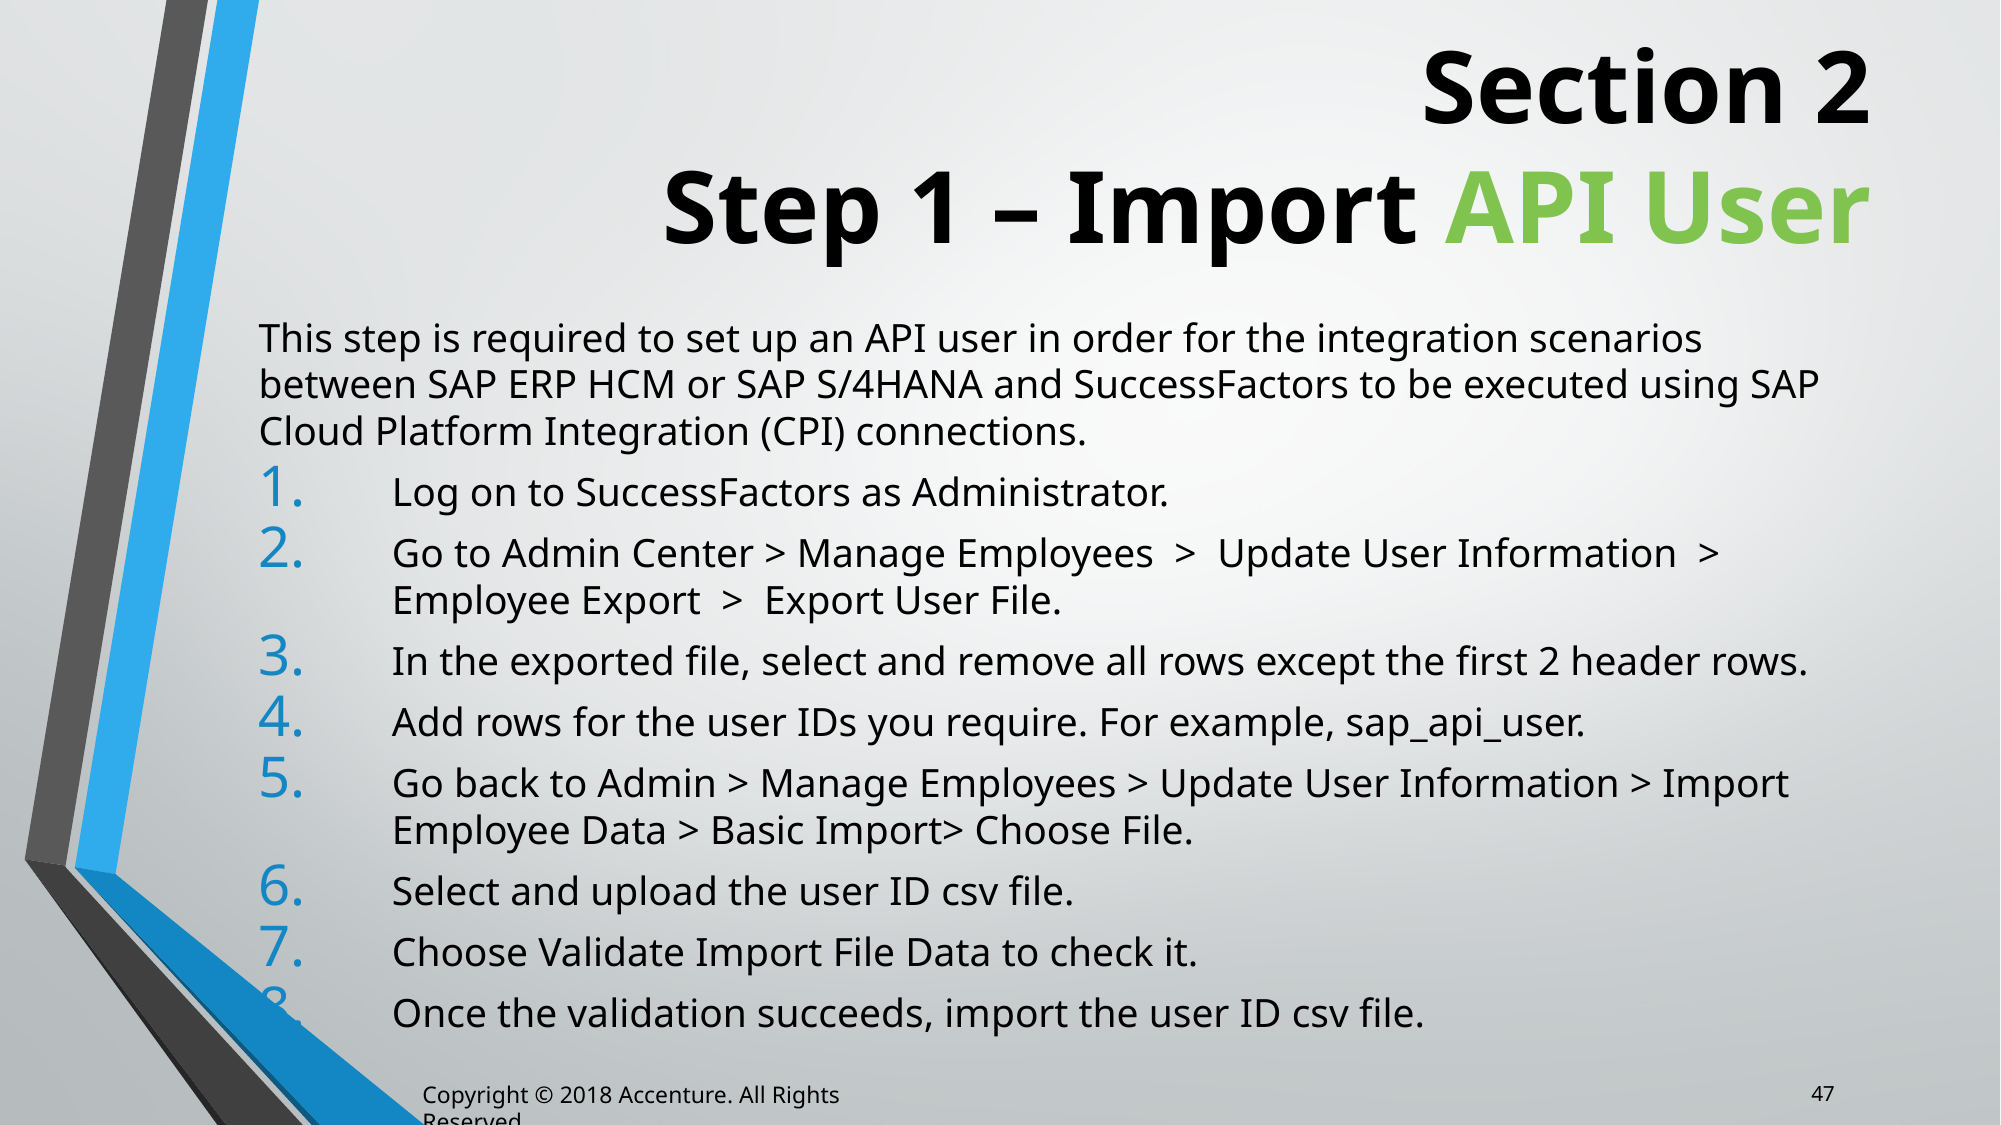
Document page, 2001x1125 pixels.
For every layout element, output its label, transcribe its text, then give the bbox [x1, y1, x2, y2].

list This step is required to set up an API user in order for the integration scenarios between SAP ERP HCM or SAP S/4HANA and SuccessFactors to be executed using SAP Cloud Platform Integration (CPI) connections. Log on to SuccessFactors as Administrator. Go to Admin Center > Manage Employees > Update User Information > Employee Export > Export User File. In the exported file, select and remove all rows except the first 2 header rows. Add rows for the user IDs you require. For example, sap_api_user. Go back to Admin > Manage Employees > Update User Information > Import Employee Data > Basic Import> Choose File. Select and upload the user ID csv file. Choose Validate Import File Data to check it. Once the validation succeeds, import the user ID csv file. [243, 305, 1887, 1059]
title Section 2 Step 1 – Import API User [243, 0, 1887, 288]
slide_number 47 [1796, 1072, 1887, 1125]
